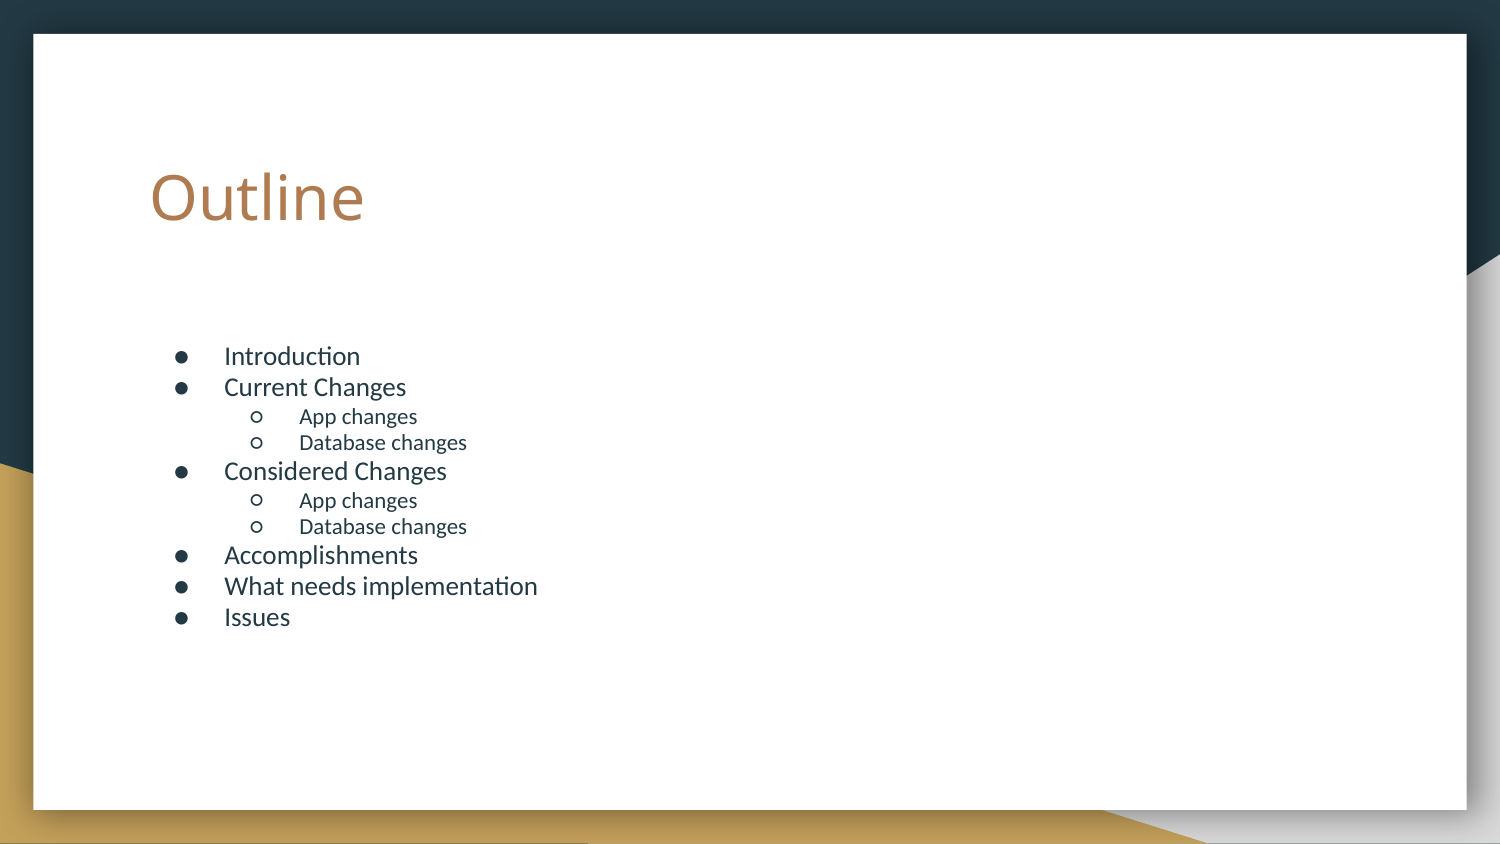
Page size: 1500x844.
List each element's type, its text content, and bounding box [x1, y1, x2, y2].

list Introduction Current Changes App changes Database changes Considered Changes App changes Database changes Accomplishments What needs implementation Issues [134, 326, 1366, 729]
title Outline [134, 138, 1366, 296]
